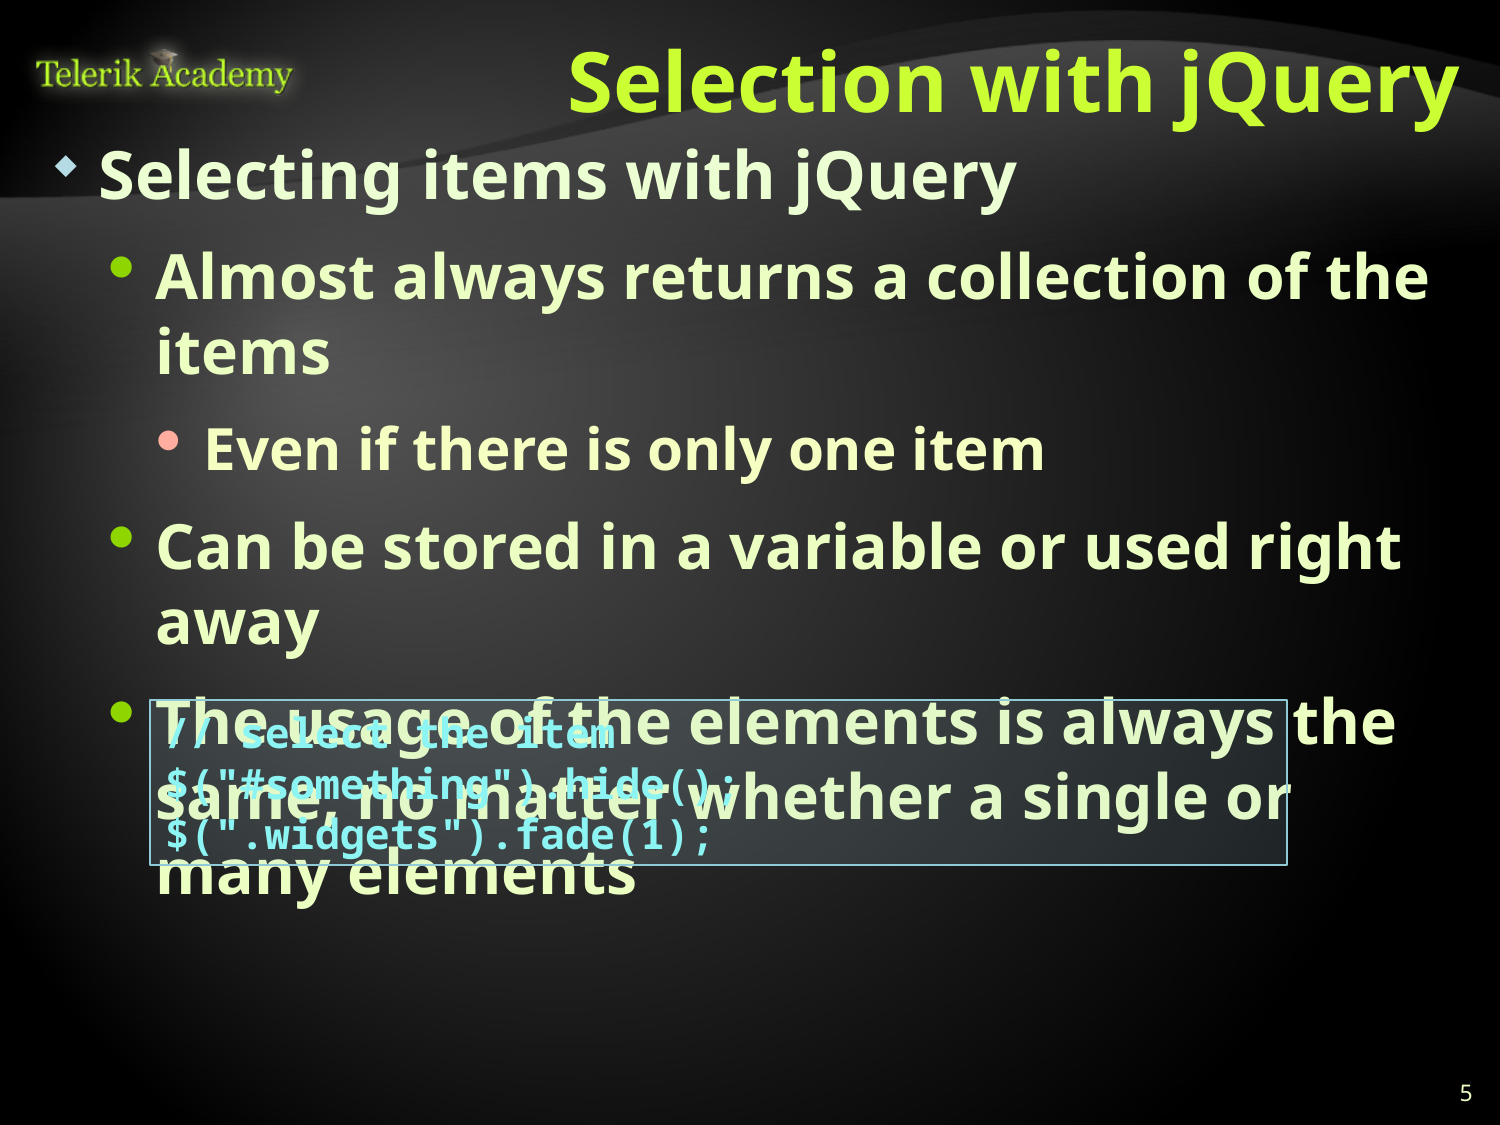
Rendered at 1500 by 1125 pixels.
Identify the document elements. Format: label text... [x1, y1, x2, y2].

list Selecting items with jQuery Almost always returns a collection of the items Even if there is only one item Can be stored in a variable or used right away The usage of the elements is always the same, no matter whether a single or many elements More at: http://learn.jquery.com/using-jquery-core/selecting-elements/ [37, 125, 1463, 513]
text_box // select the item $("#something").hide(); $(".widgets").fade(1); [149, 699, 1288, 865]
title Selection with jQuery [300, 12, 1475, 163]
picture [0, 0, 1500, 1125]
slide_number 5 [1412, 1074, 1488, 1113]
